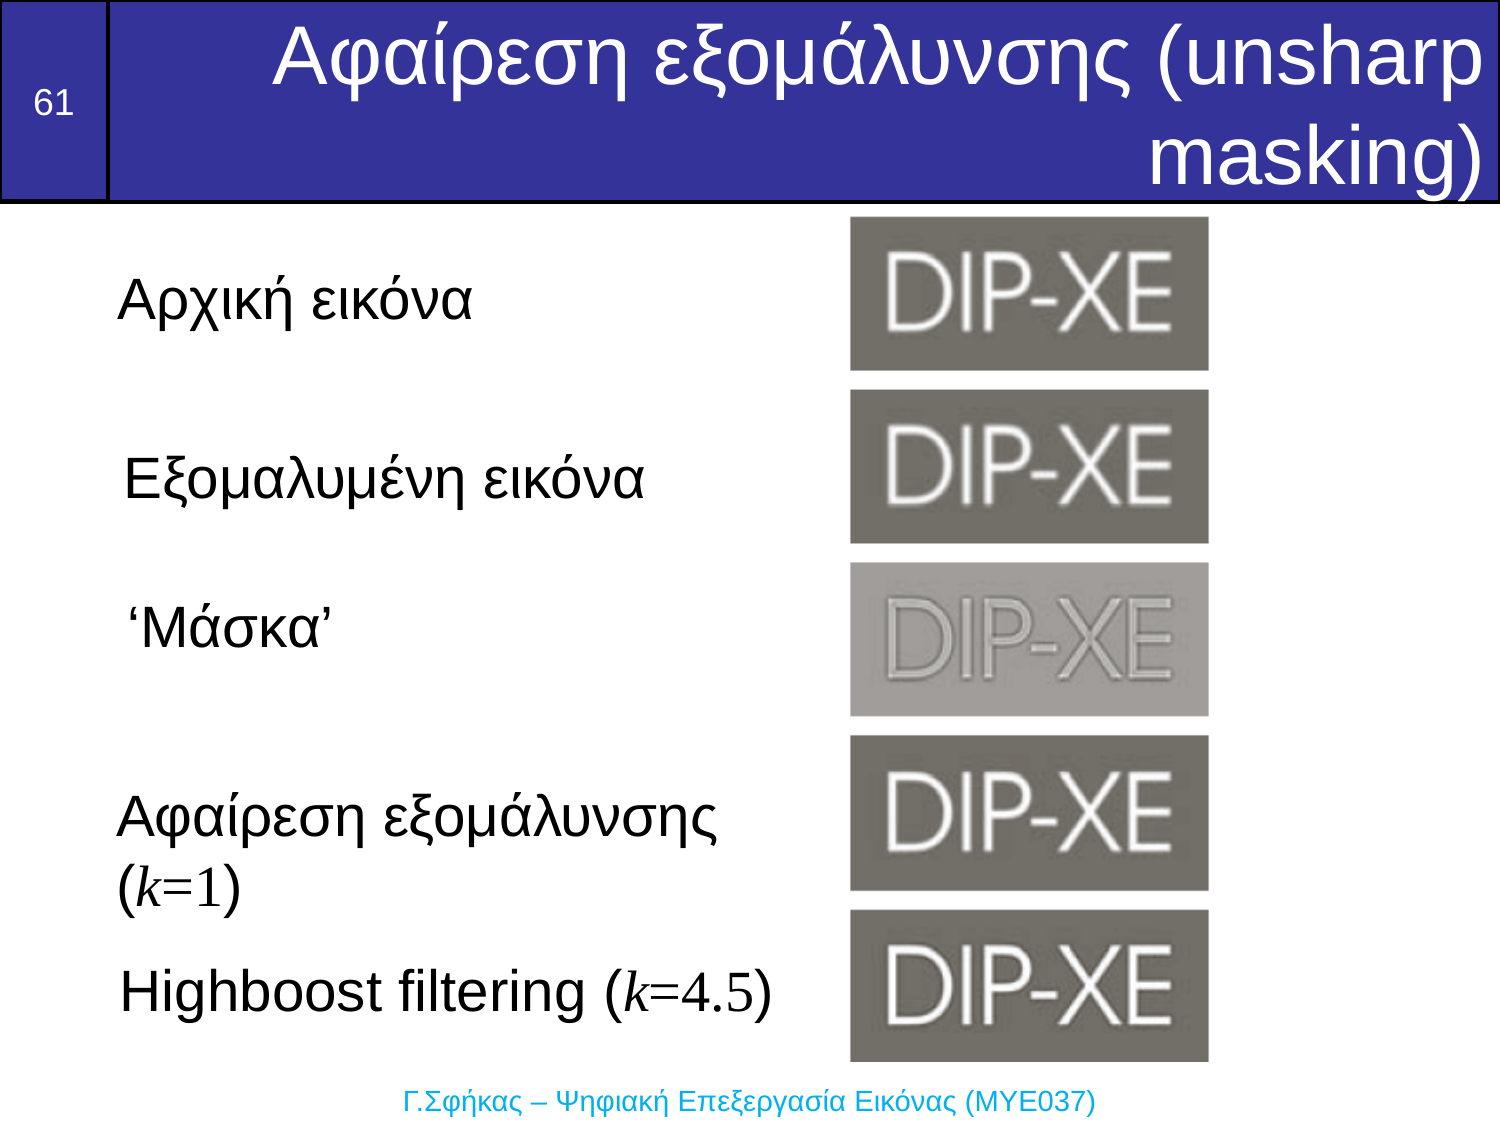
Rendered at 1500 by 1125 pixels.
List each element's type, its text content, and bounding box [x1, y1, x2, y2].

text_box Highboost filtering (k=4.5) [104, 945, 817, 1031]
text_box Εξομαλυμένη εικόνα [108, 432, 752, 518]
text_box Αφαίρεση εξομάλυνσης (k=1) [101, 770, 745, 926]
text_box Αφαίρεση εξομάλυνσης (unsharp masking) [107, 0, 1500, 202]
text_box ‘Μάσκα’ [112, 581, 756, 668]
text_box Αρχική εικόνα [103, 253, 746, 339]
picture [842, 212, 1214, 1062]
